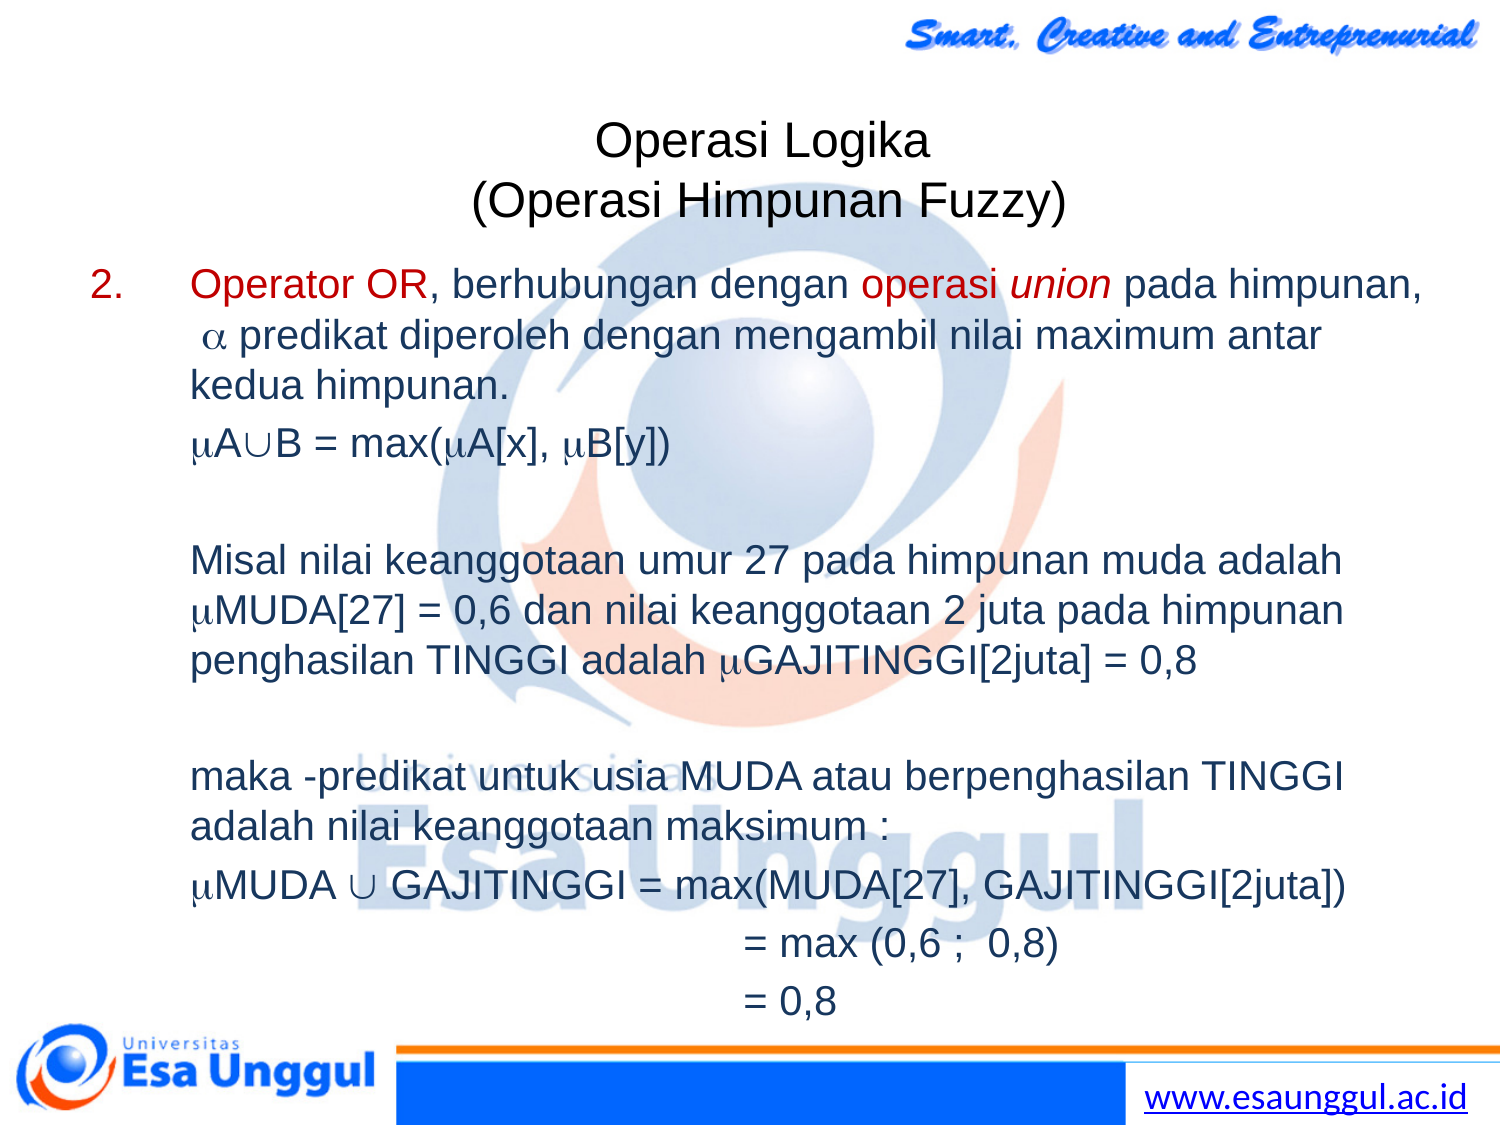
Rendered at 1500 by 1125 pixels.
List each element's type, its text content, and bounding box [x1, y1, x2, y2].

title Operasi Logika (Operasi Himpunan Fuzzy) [87, 99, 1438, 249]
list Operator OR, berhubungan dengan operasi union pada himpunan,  predikat diperoleh dengan mengambil nilai maximum antar kedua himpunan. AB = max(A[x], B[y]) Misal nilai keanggotaan umur 27 pada himpunan muda adalah MUDA[27] = 0,6 dan nilai keanggotaan 2 juta pada himpunan penghasilan TINGGI adalah GAJITINGGI[2juta] = 0,8 maka -predikat untuk usia MUDA atau berpenghasilan TINGGI adalah nilai keanggotaan maksimum : MUDA  GAJITINGGI = max(MUDA[27], GAJITINGGI[2juta]) = max (0,6 ; 0,8) = 0,8 [75, 249, 1449, 1025]
picture [0, 0, 1500, 1125]
